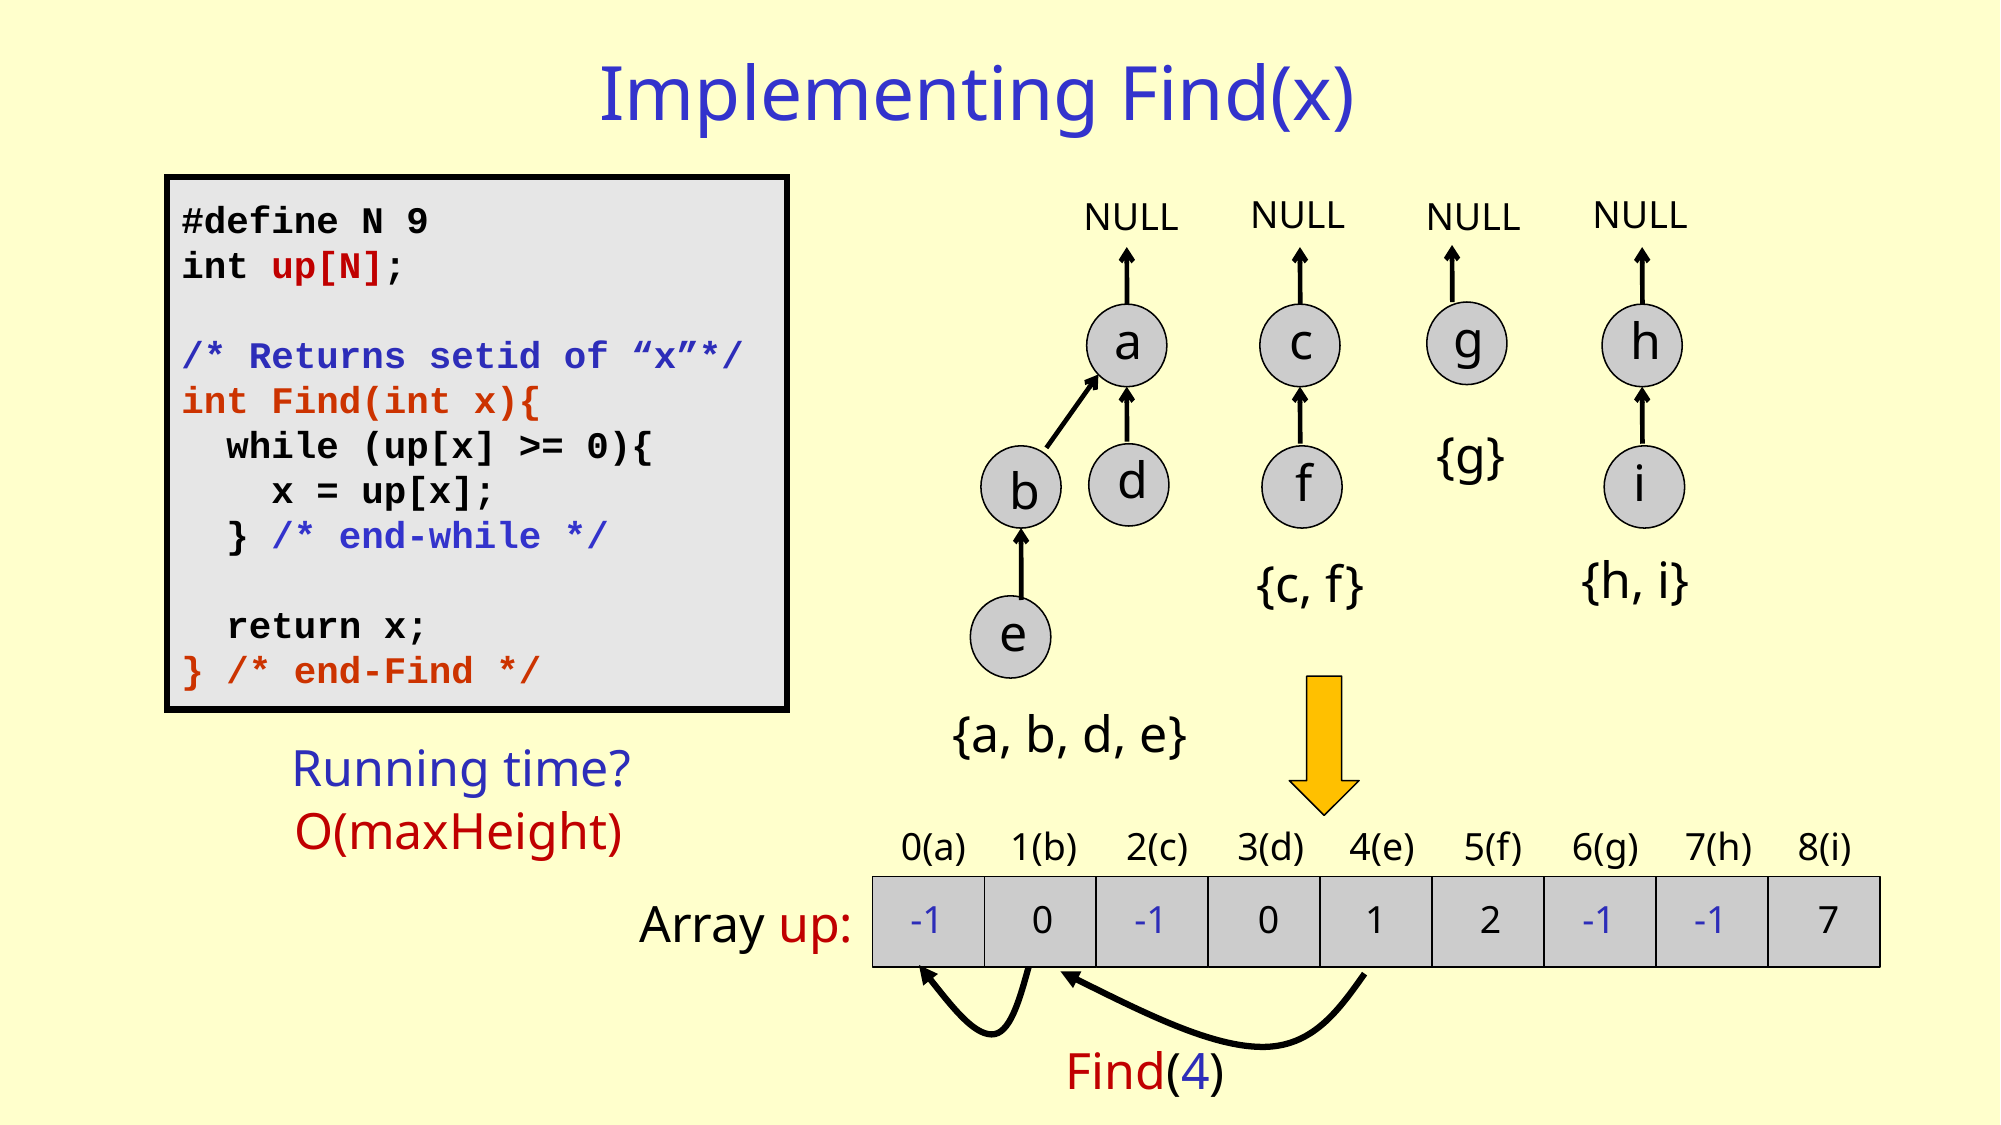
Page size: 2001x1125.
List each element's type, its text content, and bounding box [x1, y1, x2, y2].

text_box [1289, 676, 1360, 813]
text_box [1767, 814, 1881, 968]
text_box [1086, 301, 1168, 387]
text_box NULL [1068, 185, 1194, 246]
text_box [1603, 443, 1685, 529]
text_box NULL [1577, 183, 1703, 244]
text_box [872, 814, 983, 968]
text_box {a, b, d, e} [937, 695, 1203, 770]
text_box Array up: [624, 884, 867, 960]
text_box #define N 9 int up[N]; /* Returns setid of “x”*/ int Find(int x){ while (up[x] >= 0){ x = up[x]; } /* end-while */ return x; } /* end-Find */ [166, 176, 788, 710]
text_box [1261, 443, 1343, 529]
text_box Find(4) [1050, 1032, 1240, 1108]
text_box NULL [1410, 185, 1537, 246]
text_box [1601, 301, 1683, 387]
text_box Running time? [276, 728, 646, 804]
text_box [1063, 976, 1364, 1048]
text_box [1259, 301, 1341, 387]
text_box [1208, 814, 1318, 968]
text_box [927, 975, 1027, 1035]
text_box {h, i} [1566, 540, 1705, 616]
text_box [980, 445, 1062, 529]
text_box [1426, 299, 1508, 385]
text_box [1543, 814, 1654, 968]
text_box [1088, 441, 1170, 527]
title Implementing Find(x) [305, 38, 1650, 142]
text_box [1431, 814, 1542, 968]
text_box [1655, 814, 1766, 968]
text_box NULL [1235, 183, 1361, 244]
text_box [1320, 814, 1430, 968]
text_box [984, 814, 1094, 968]
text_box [1096, 814, 1206, 968]
text_box {g} [1421, 416, 1520, 491]
text_box O(maxHeight) [279, 792, 638, 867]
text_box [1035, 384, 1110, 438]
text_box {c, f} [1241, 545, 1380, 620]
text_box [970, 593, 1052, 679]
